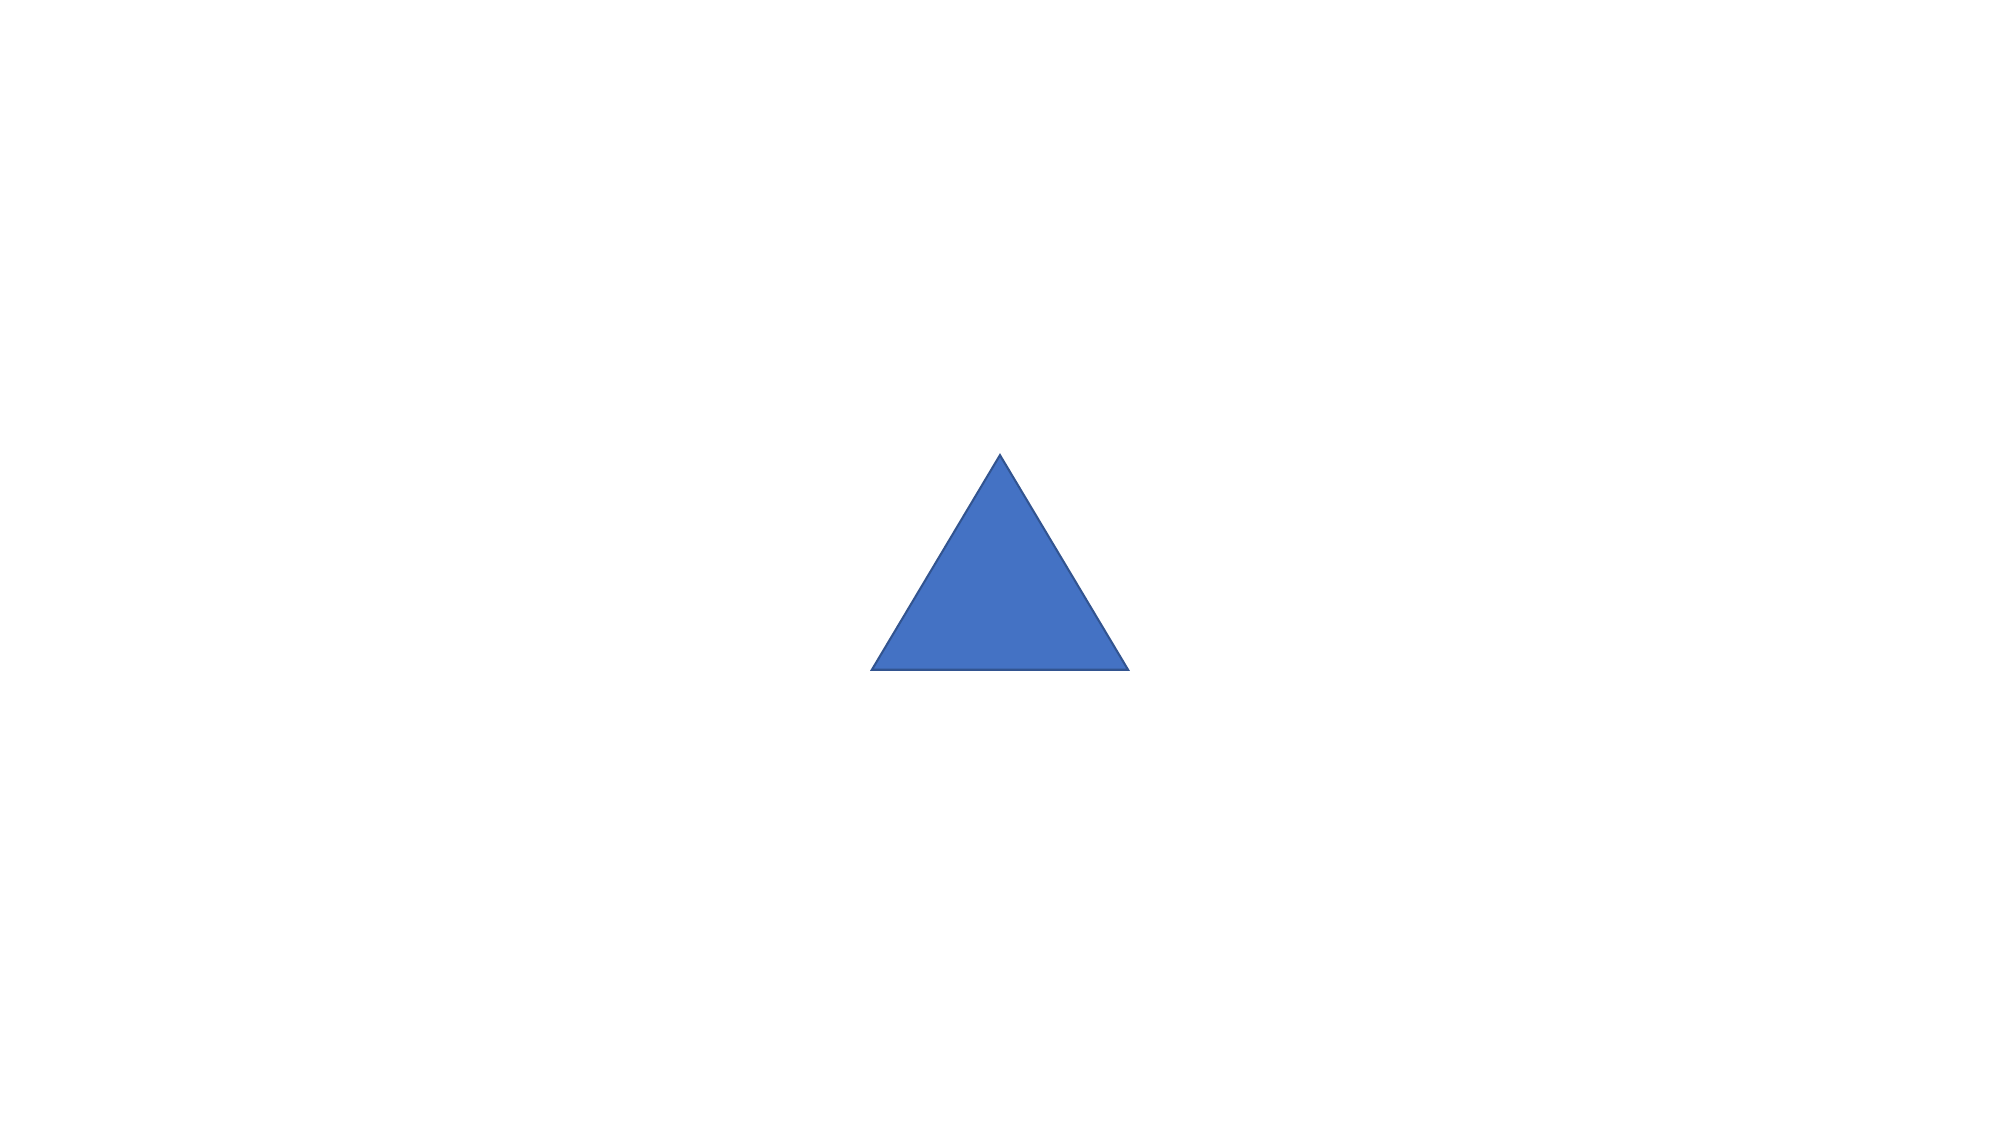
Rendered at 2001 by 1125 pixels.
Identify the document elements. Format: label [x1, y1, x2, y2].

text_box [870, 453, 1130, 671]
